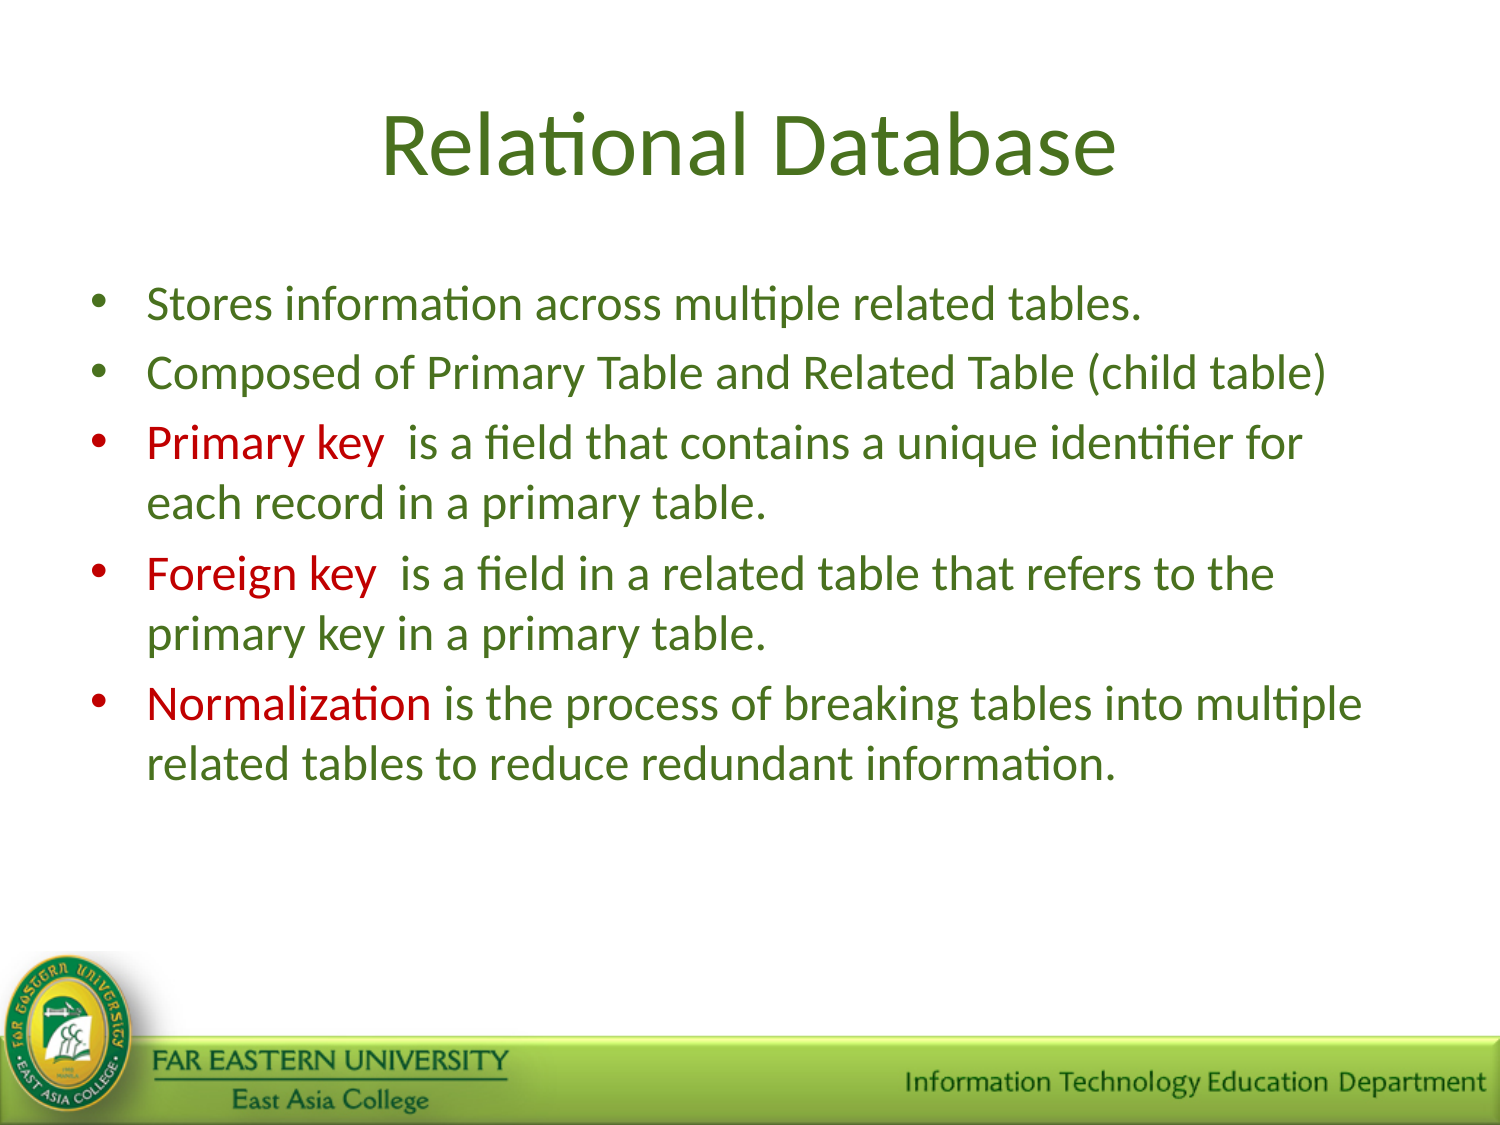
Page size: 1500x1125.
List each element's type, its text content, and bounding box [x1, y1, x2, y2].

picture [0, 951, 1500, 1125]
title Relational Database [74, 44, 1426, 233]
list Stores information across multiple related tables. Composed of Primary Table and Related Table (child table) Primary key is a field that contains a unique identifier for each record in a primary table. Foreign key is a field in a related table that refers to the primary key in a primary table. Normalization is the process of breaking tables into multiple related tables to reduce redundant information. [74, 262, 1426, 1006]
